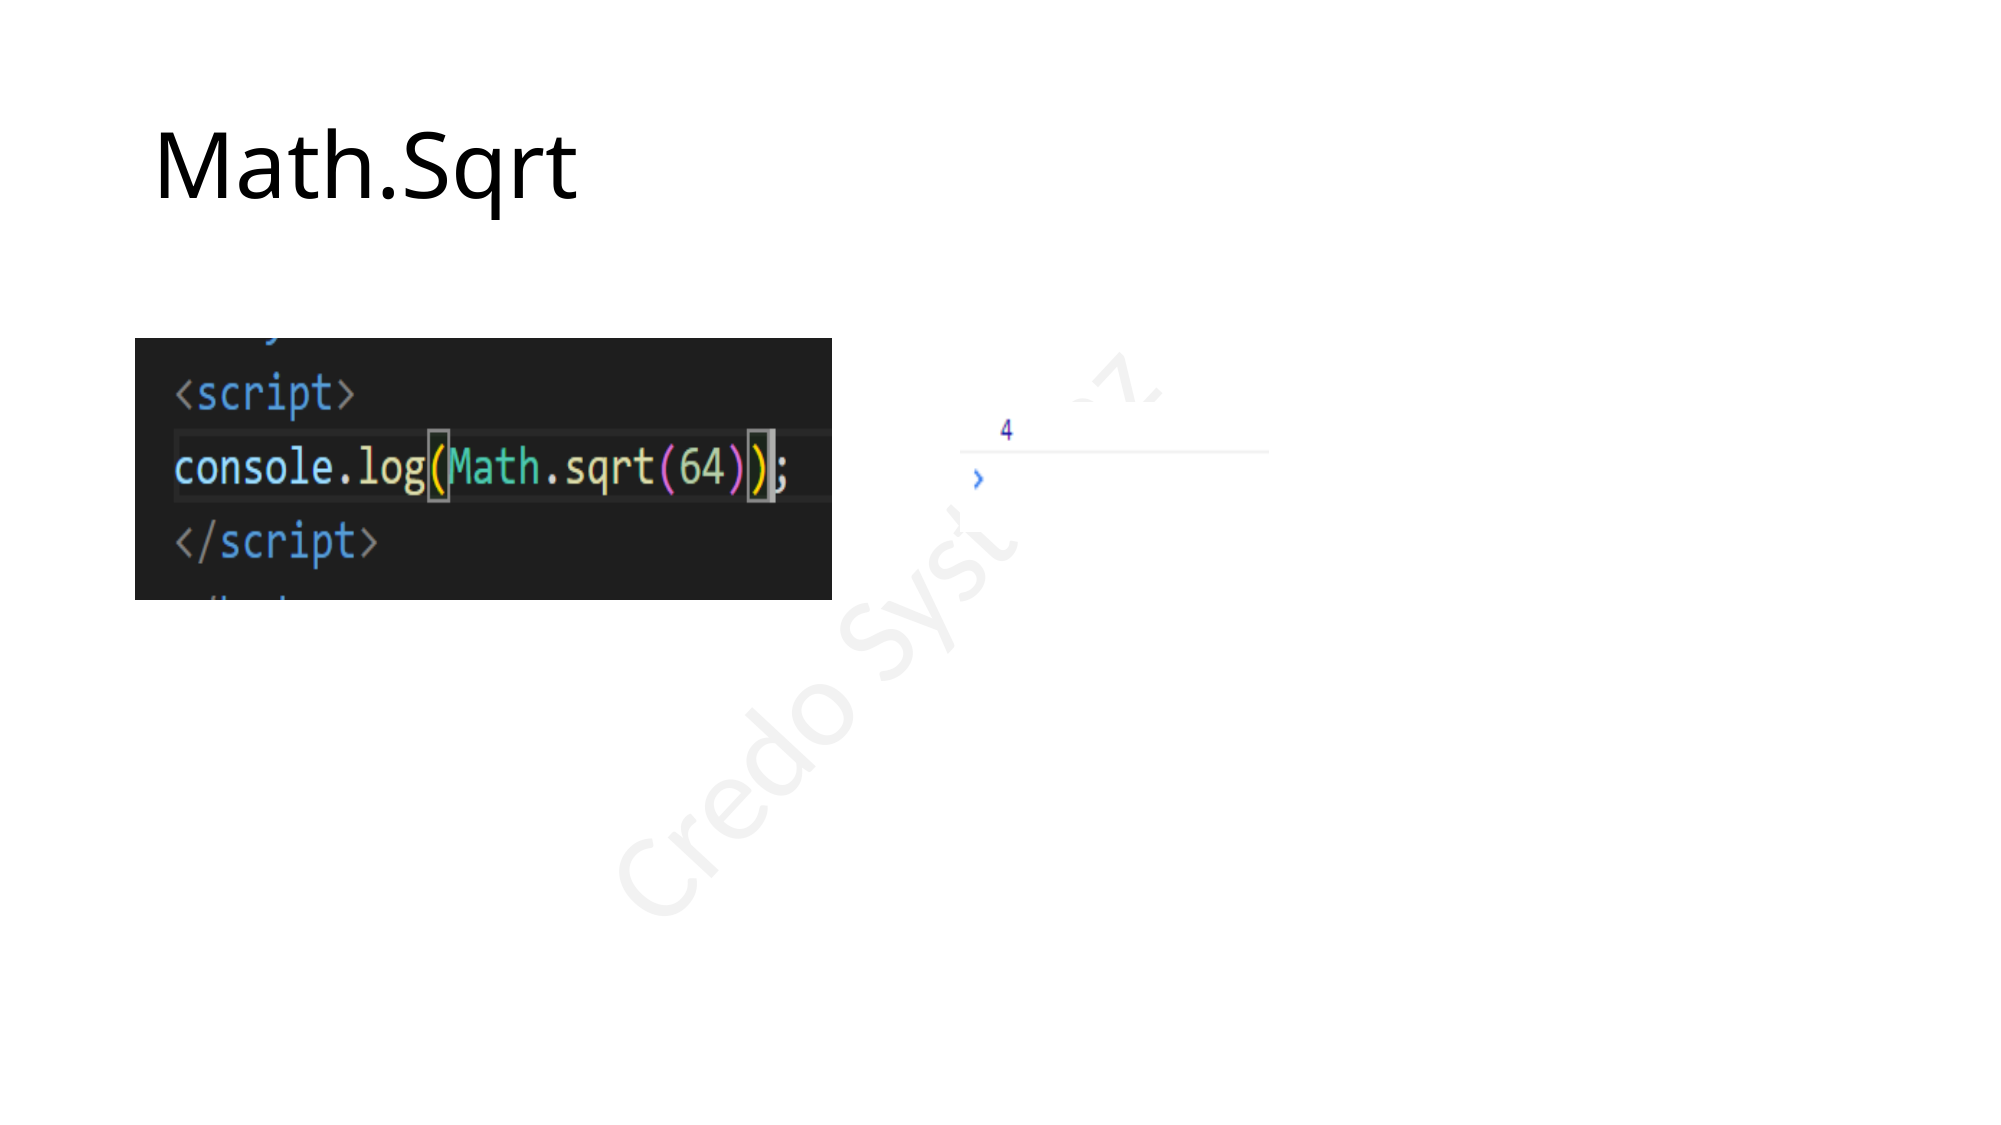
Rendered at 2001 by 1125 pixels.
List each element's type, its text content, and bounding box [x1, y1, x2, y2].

picture [960, 402, 1269, 532]
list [135, 338, 832, 600]
title Math.Sqrt [137, 59, 1863, 278]
